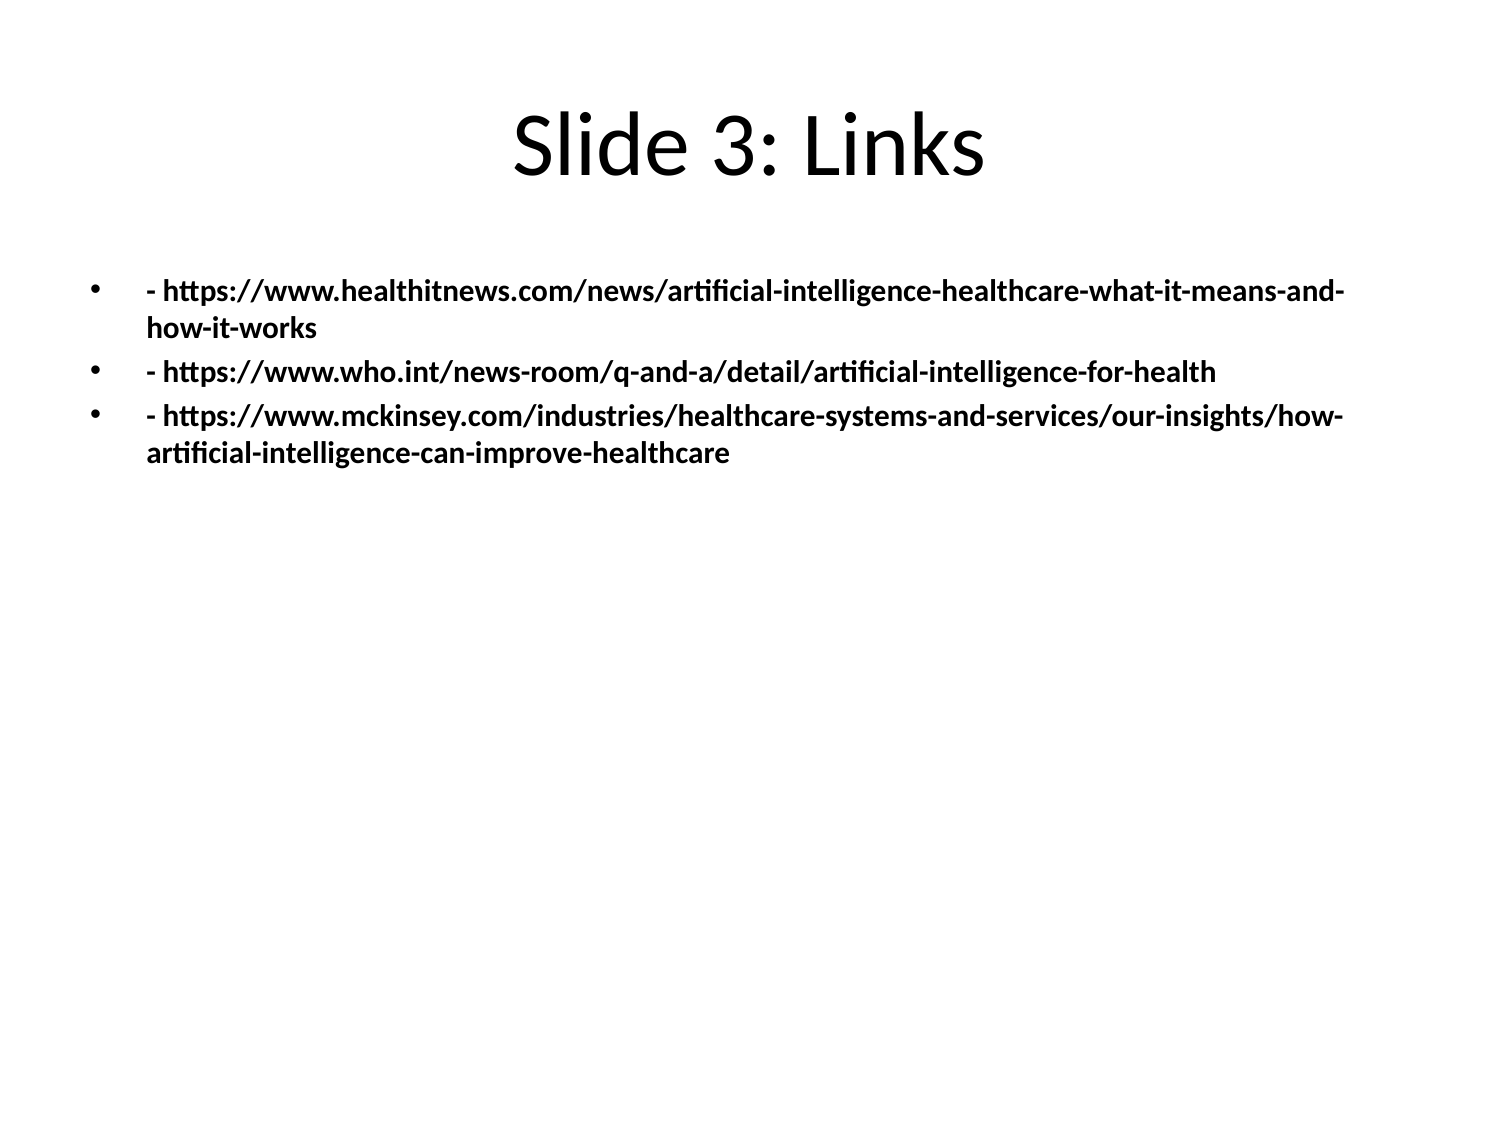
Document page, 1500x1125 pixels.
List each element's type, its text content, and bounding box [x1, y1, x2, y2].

title Slide 3: Links [75, 45, 1425, 233]
list - https://www.healthitnews.com/news/artificial-intelligence-healthcare-what-it-means-and-how-it-works - https://www.who.int/news-room/q-and-a/detail/artificial-intelligence-for-health - https://www.mckinsey.com/industries/healthcare-systems-and-services/our-insights/how-artificial-intelligence-can-improve-healthcare [75, 262, 1425, 1005]
